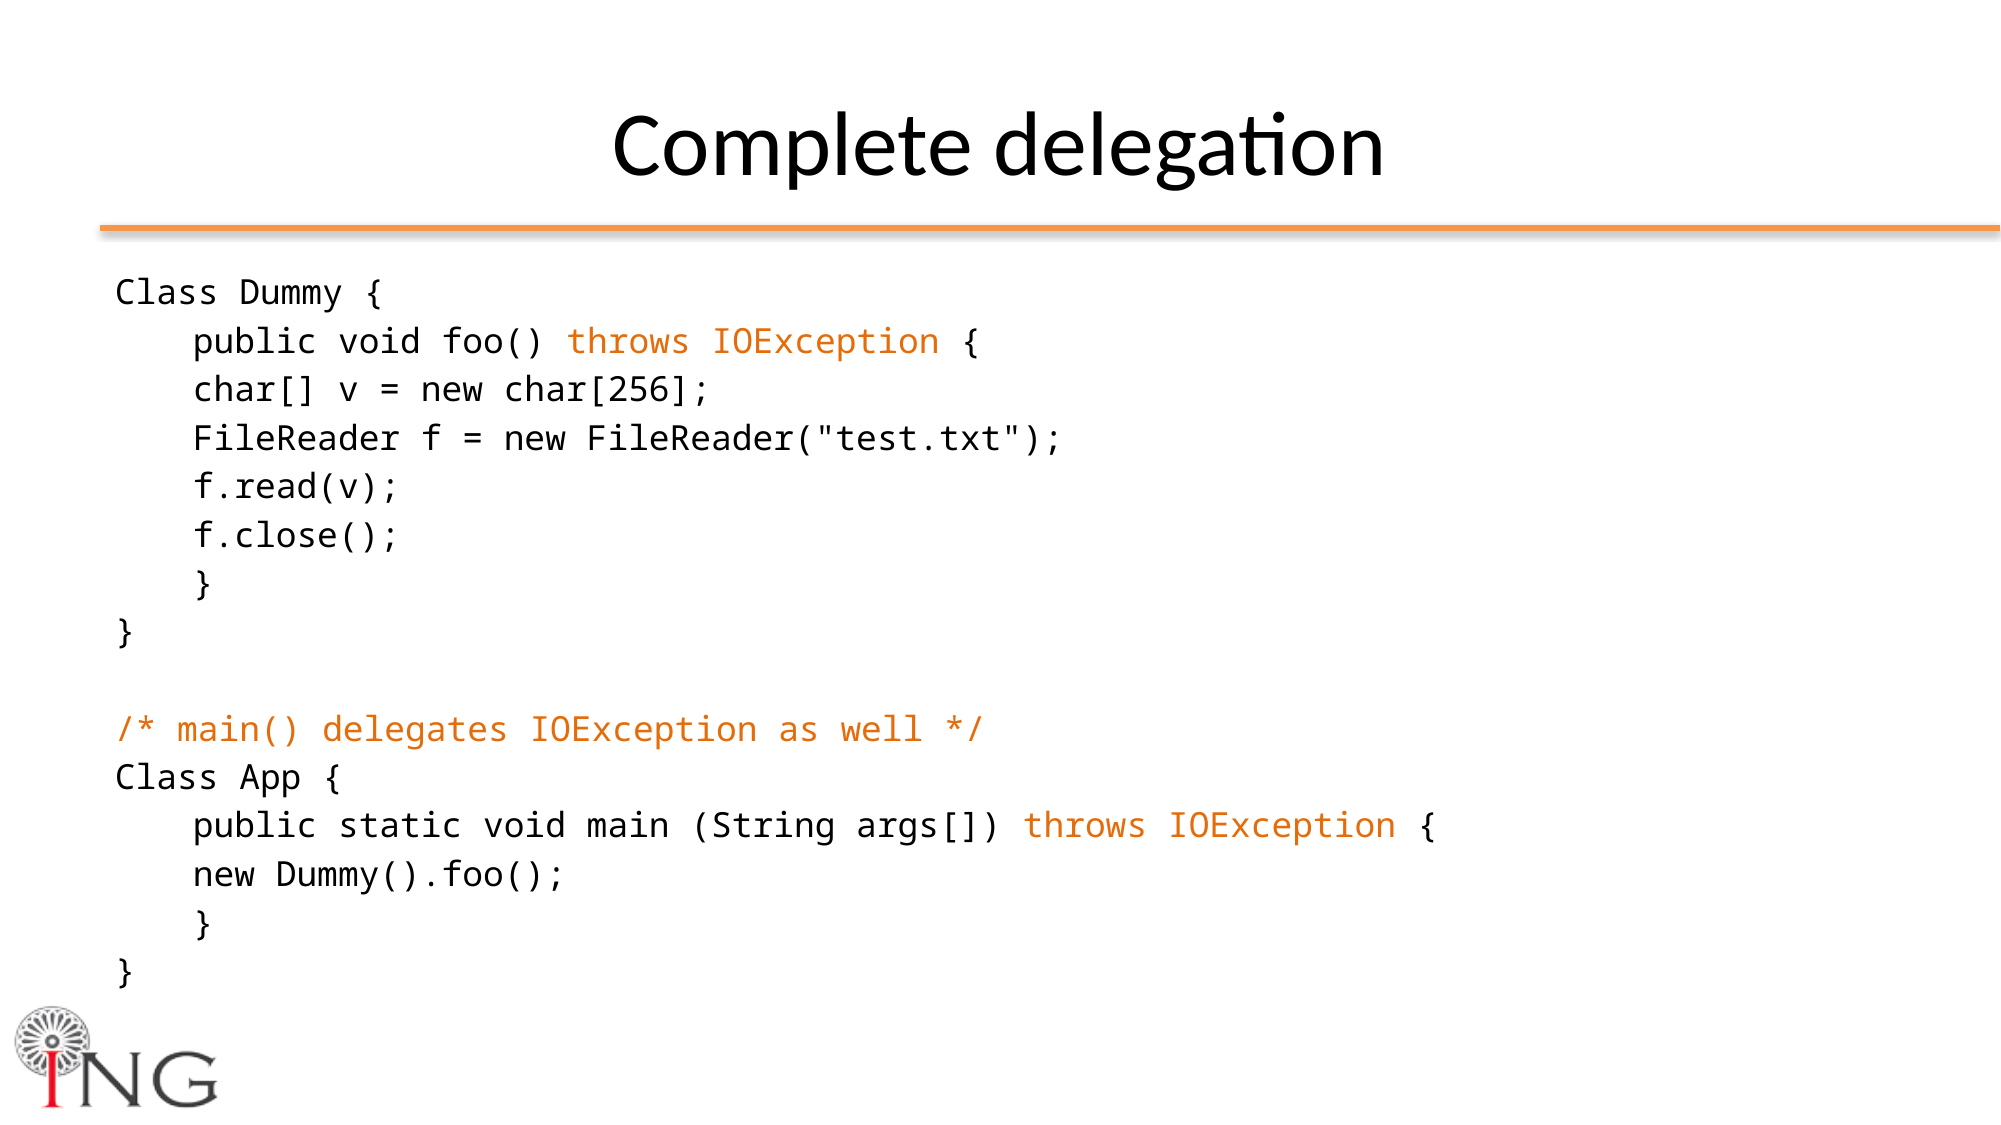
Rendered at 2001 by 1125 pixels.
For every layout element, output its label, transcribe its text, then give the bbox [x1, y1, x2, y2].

list Class Dummy { public void foo() throws IOException { char[] v = new char[256]; FileReader f = new FileReader("test.txt"); f.read(v); f.close(); } } /* main() delegates IOException as well */ Class App { public static void main (String args[]) throws IOException { new Dummy().foo(); } } [99, 262, 1900, 1005]
picture [0, 987, 244, 1125]
title Complete delegation [99, 45, 1900, 233]
